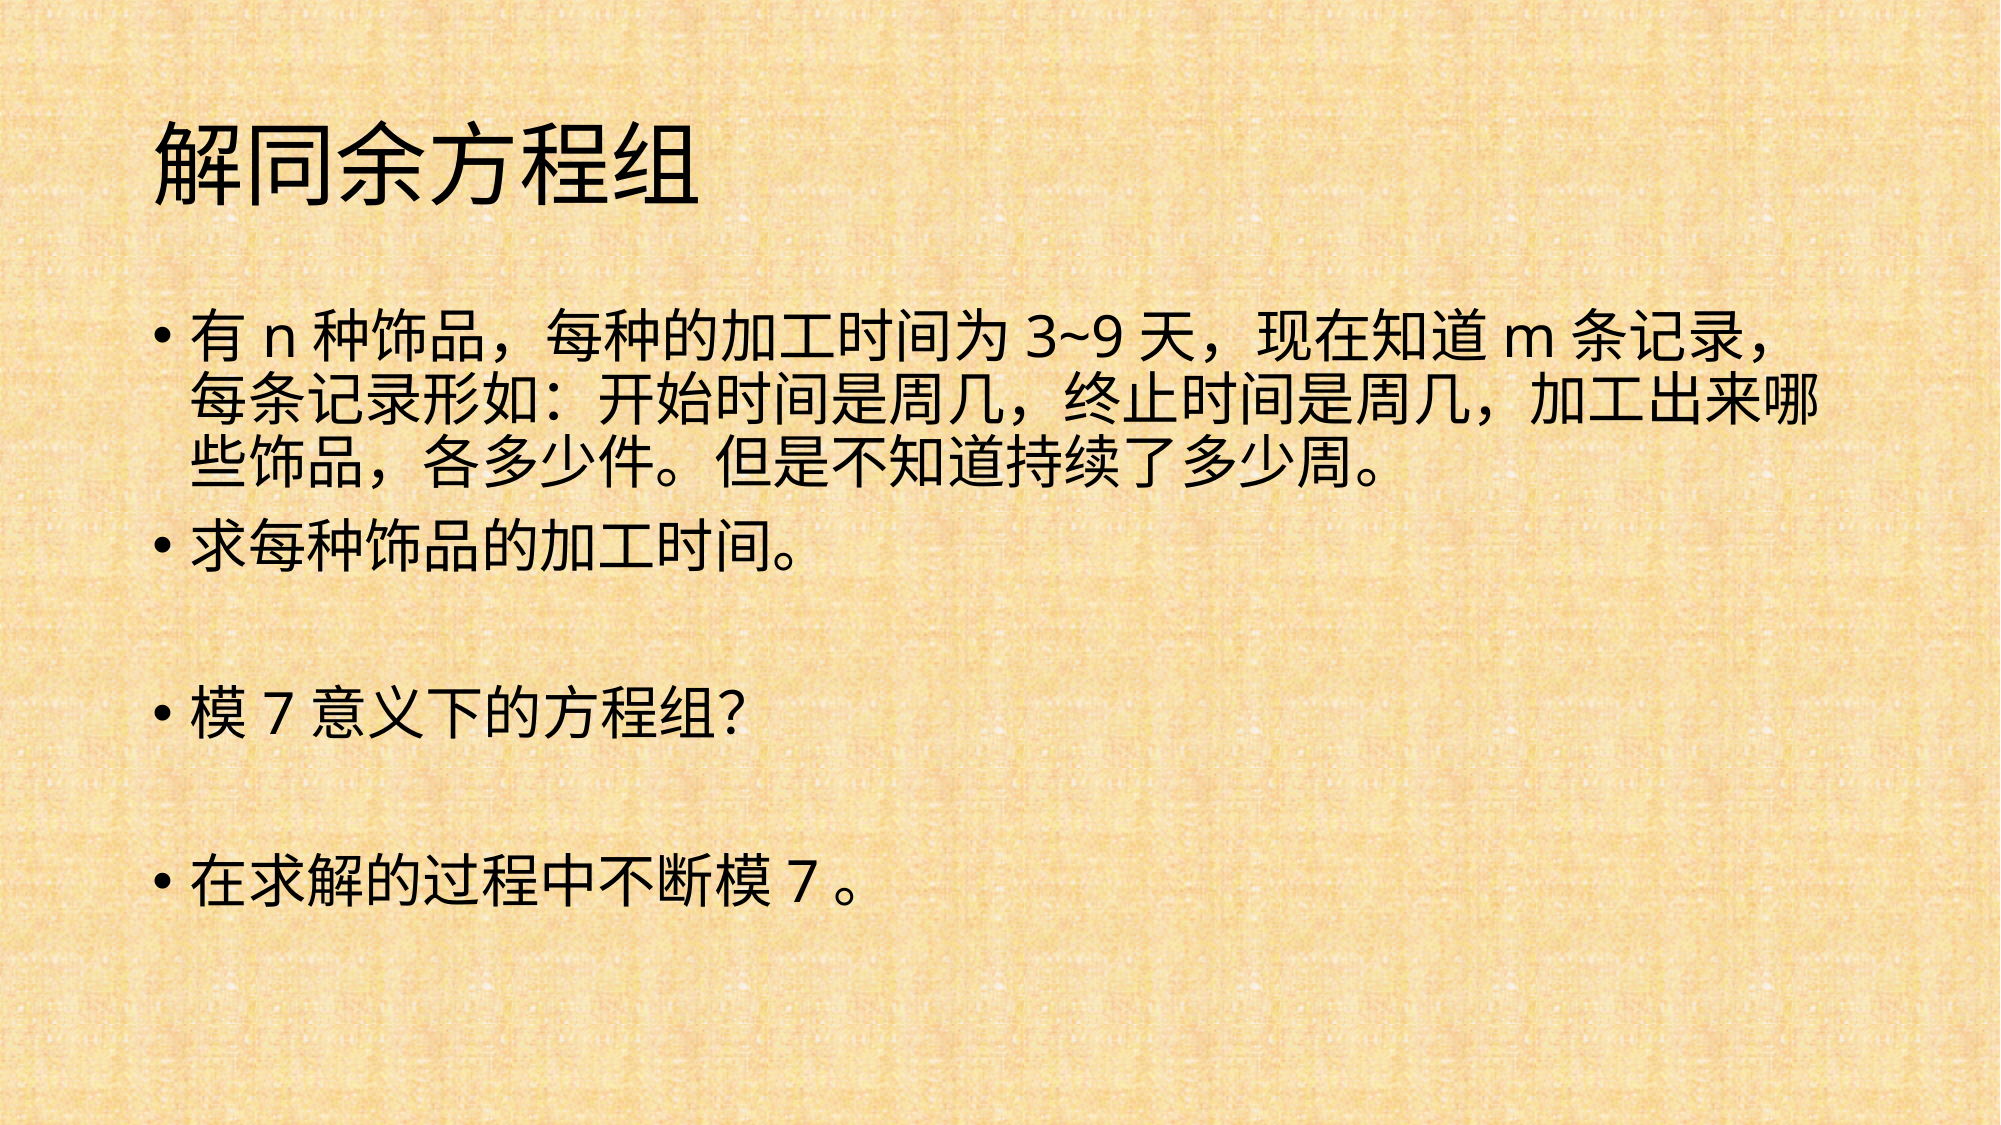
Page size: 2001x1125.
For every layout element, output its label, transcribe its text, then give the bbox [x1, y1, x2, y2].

picture [0, 0, 2001, 1125]
list 有n种饰品，每种的加工时间为3~9天，现在知道m条记录，每条记录形如：开始时间是周几，终止时间是周几，加工出来哪些饰品，各多少件。但是不知道持续了多少周。 求每种饰品的加工时间。 模7意义下的方程组？ 在求解的过程中不断模7。 [137, 299, 1863, 1014]
title 解同余方程组 [137, 59, 1863, 278]
